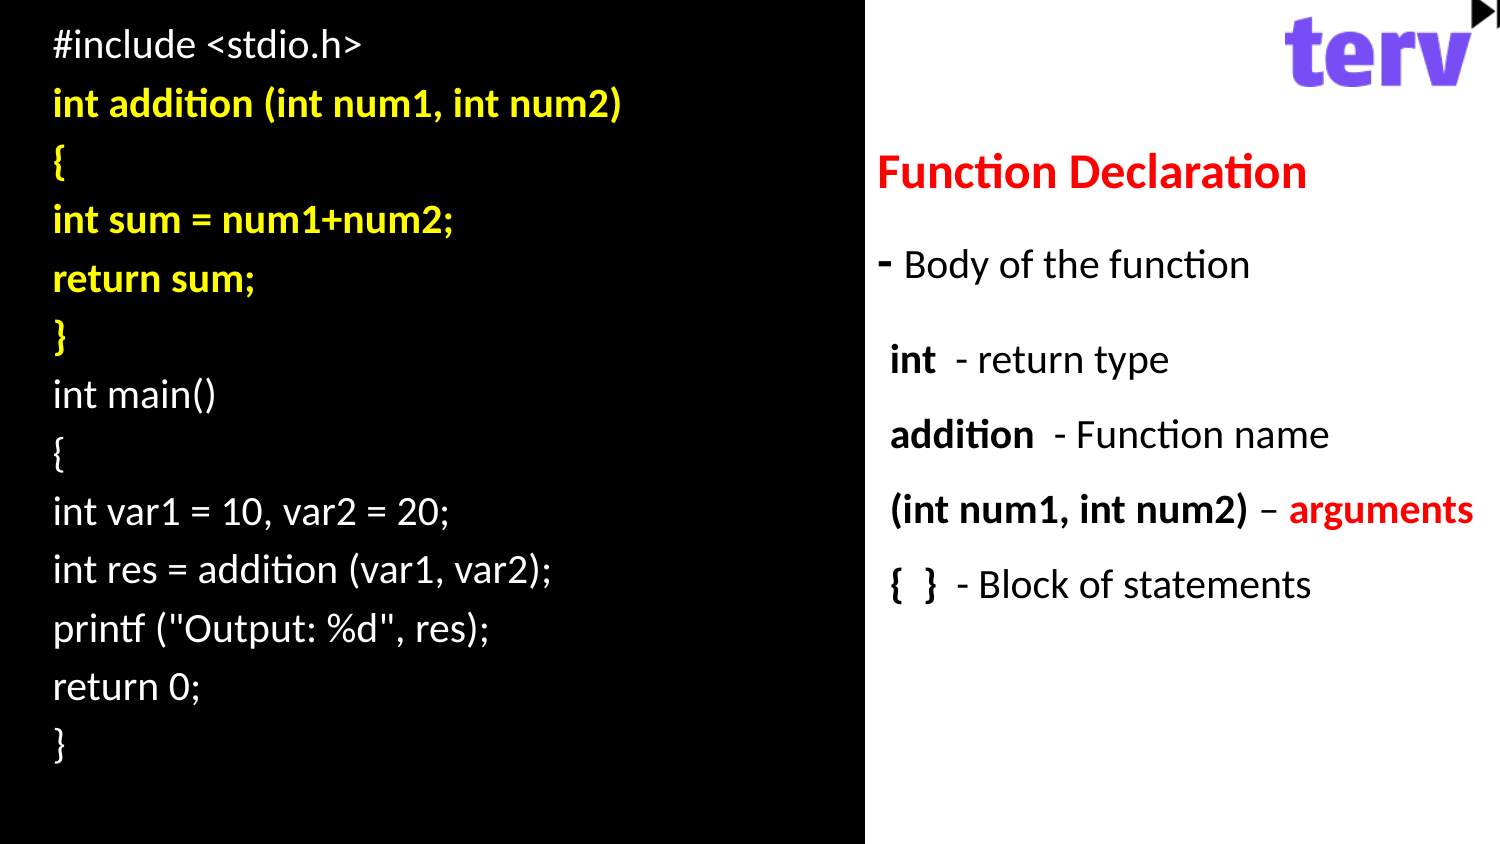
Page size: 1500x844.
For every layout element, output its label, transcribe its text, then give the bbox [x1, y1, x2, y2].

text_box Function Declaration - Body of the function [862, 101, 1500, 296]
text_box [0, 0, 865, 844]
picture [1285, 0, 1500, 87]
list #include <stdio.h> int addition (int num1, int num2) { int sum = num1+num2; return sum; } int main() { int var1 = 10, var2 = 20; int res = addition (var1, var2); printf ("Output: %d", res); return 0; } [37, 9, 725, 819]
text_box int - return type addition - Function name (int num1, int num2) – arguments { } - Block of statements [874, 299, 1500, 614]
